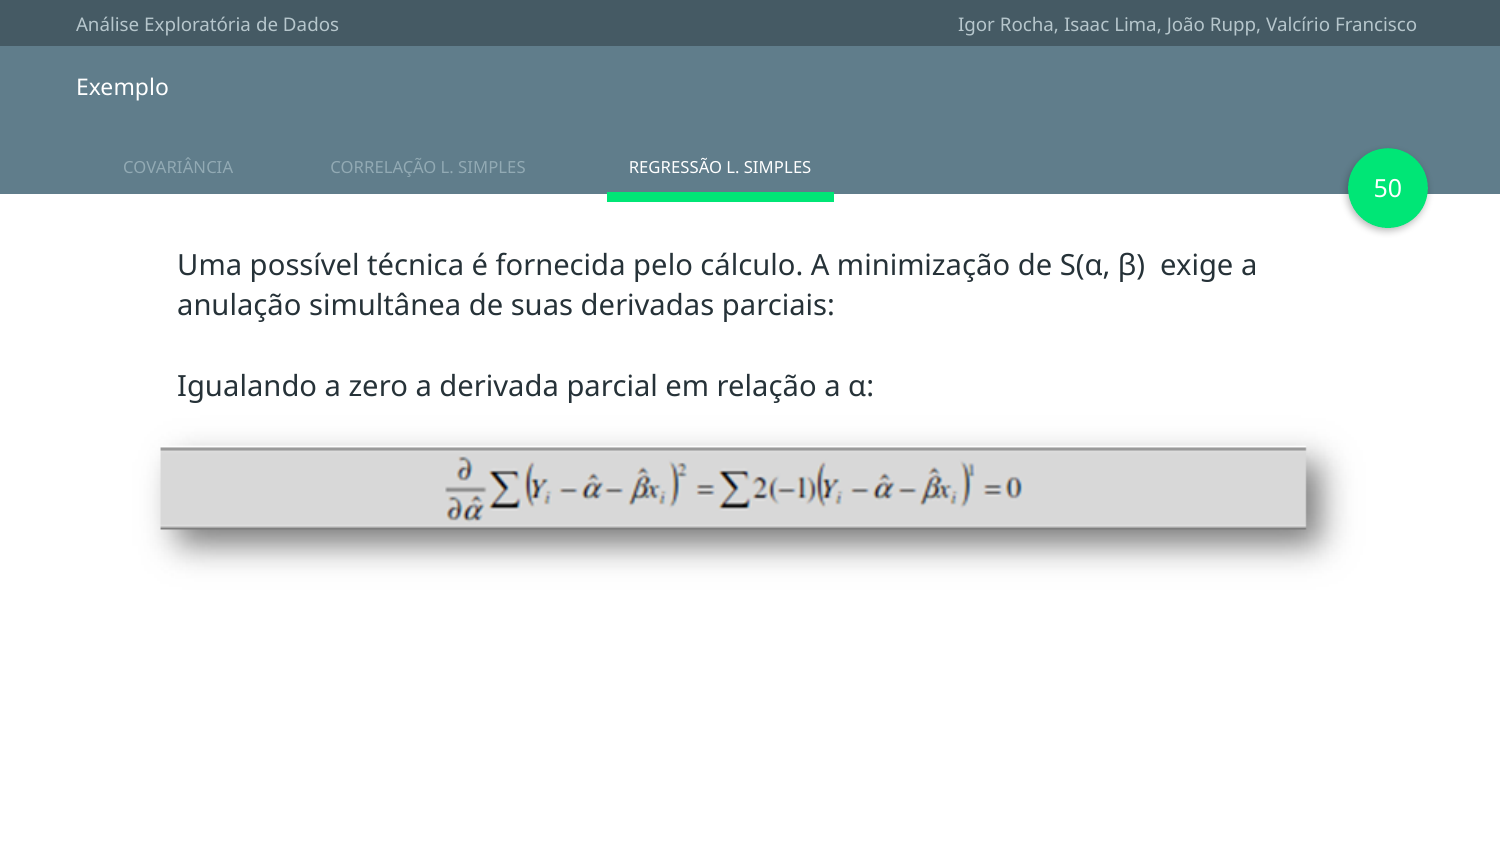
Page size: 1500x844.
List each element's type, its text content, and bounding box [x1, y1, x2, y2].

picture [128, 413, 1372, 596]
text_box Uma possível técnica é fornecida pelo cálculo. A minimização de S(α, β) exige a anulação simultânea de suas derivadas parciais: Igualando a zero a derivada parcial em relação a α: [162, 226, 1344, 412]
title Exemplo [64, 70, 1447, 124]
slide_number ‹#› [1343, 151, 1433, 227]
